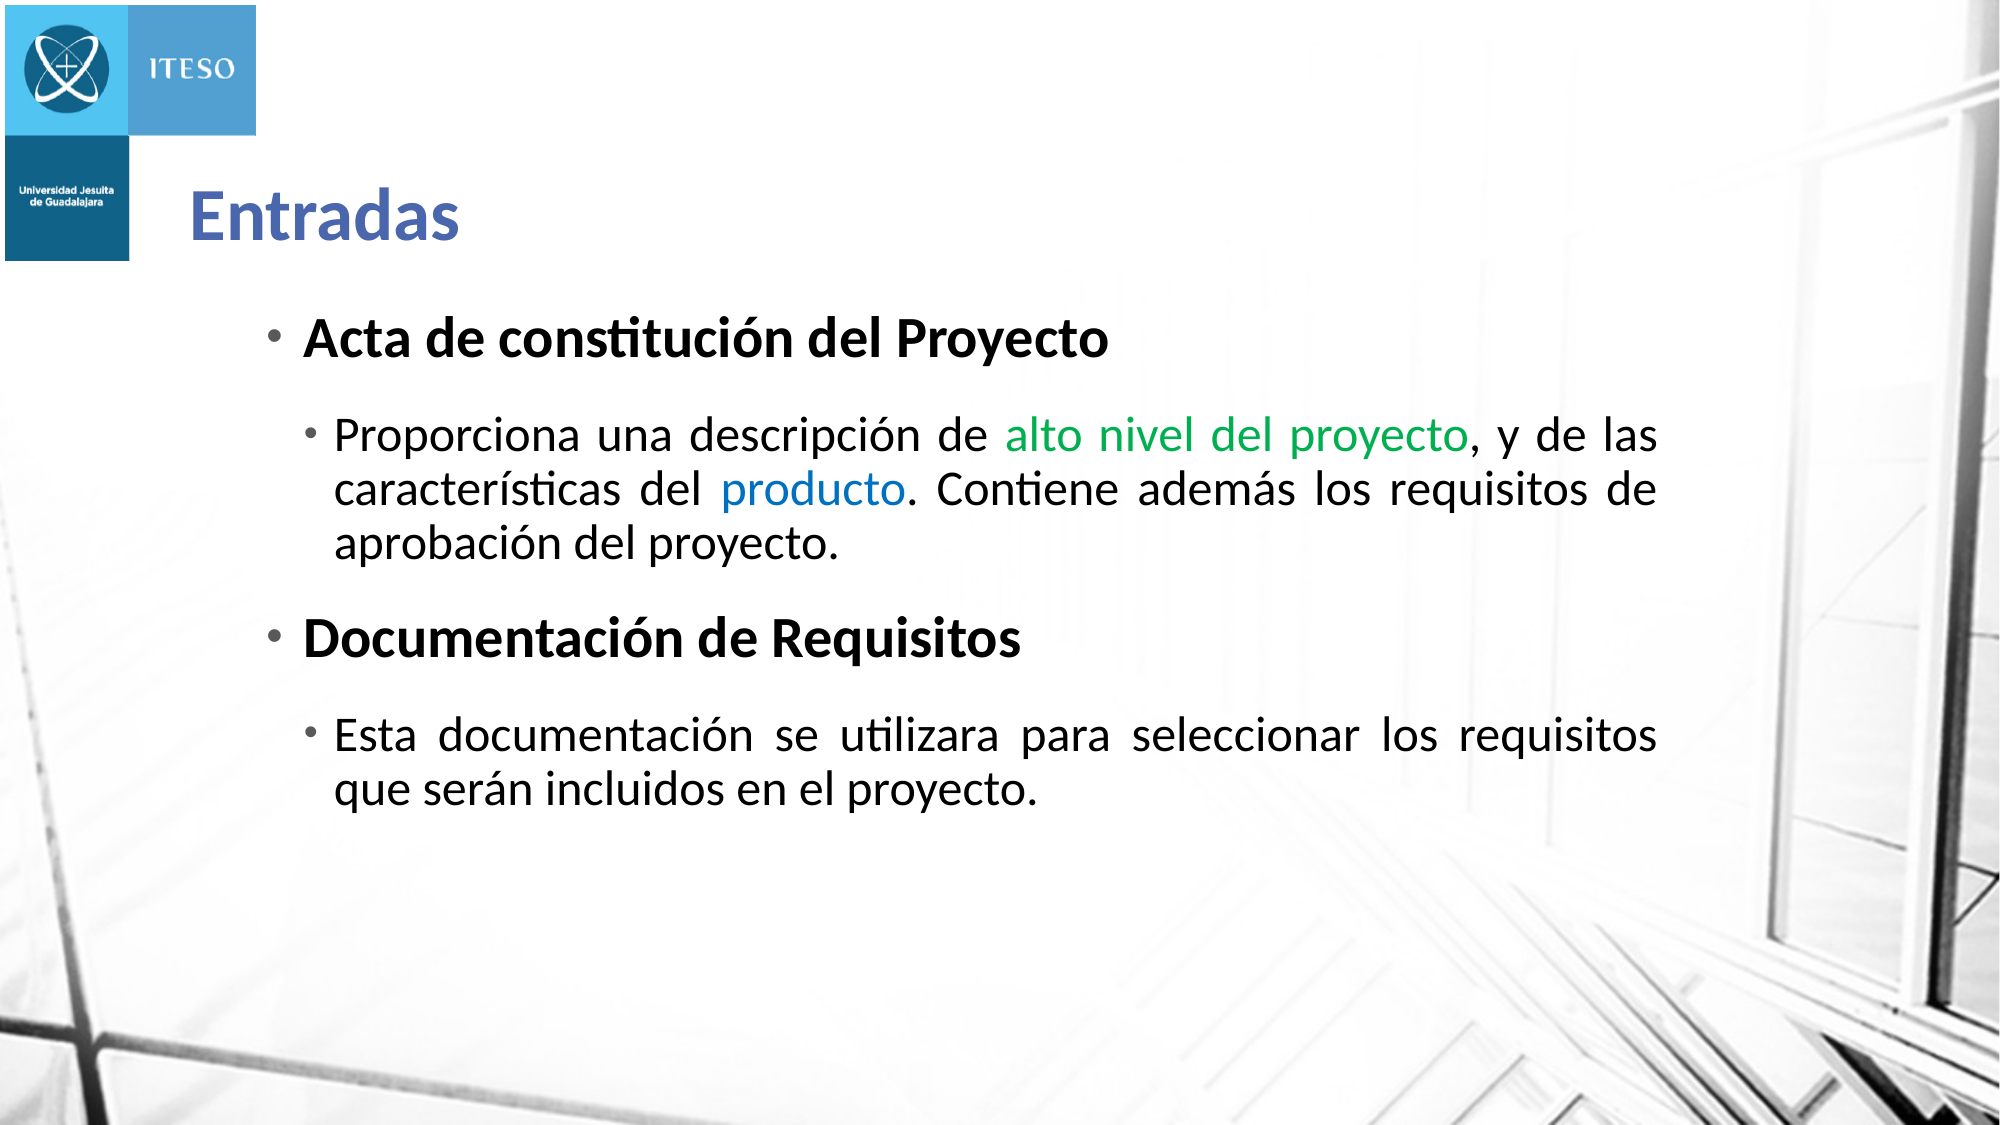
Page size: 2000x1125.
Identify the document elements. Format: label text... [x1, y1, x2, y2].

title Entradas [174, 87, 1744, 263]
text_box Acta de constitución del Proyecto Proporciona una descripción de alto nivel del proyecto, y de las características del producto. Contiene además los requisitos de aprobación del proyecto. Documentación de Requisitos Esta documentación se utilizara para seleccionar los requisitos que serán incluidos en el proyecto. [243, 300, 1674, 1012]
picture [0, 0, 2000, 1125]
